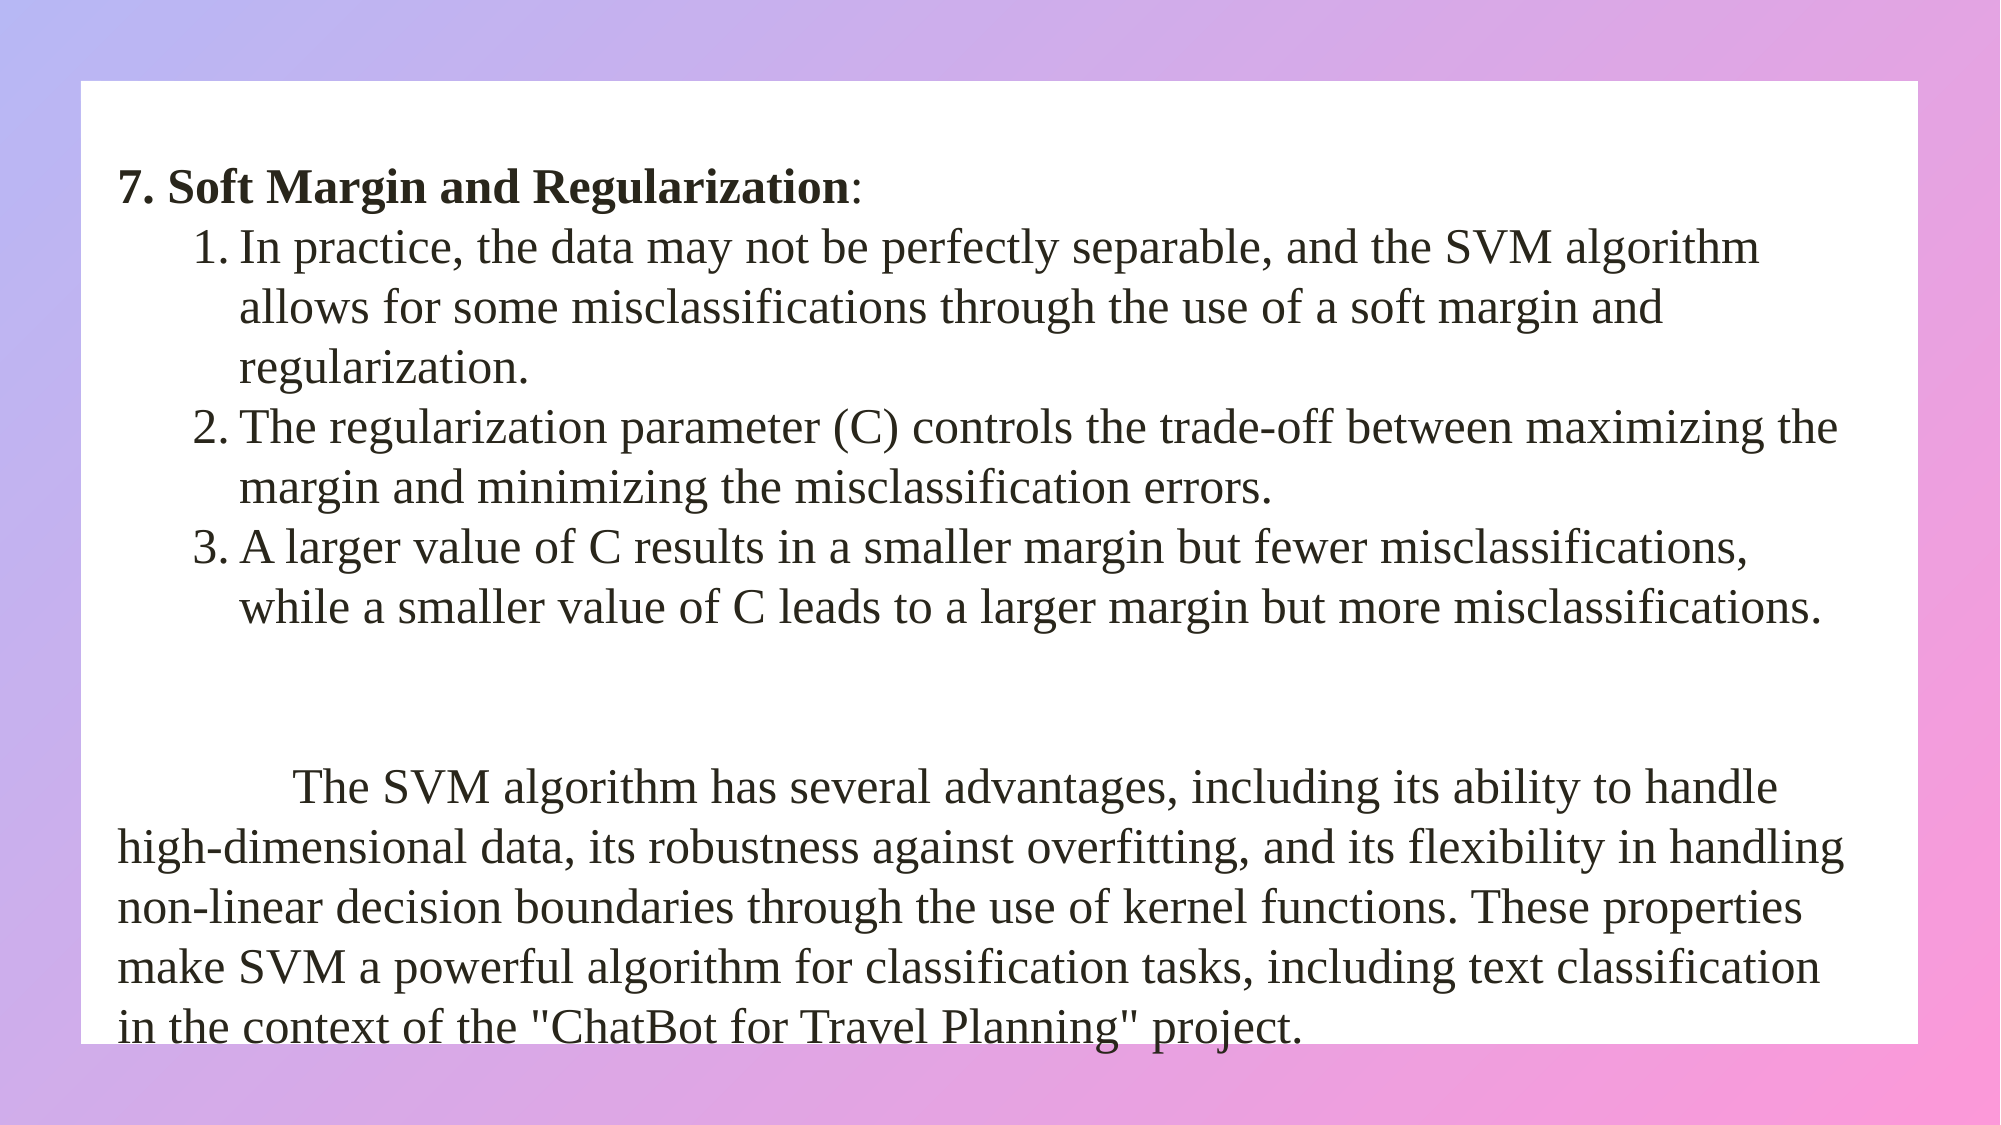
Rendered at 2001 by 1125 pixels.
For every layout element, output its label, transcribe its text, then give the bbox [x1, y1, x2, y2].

text_box 7. Soft Margin and Regularization: In practice, the data may not be perfectly separable, and the SVM algorithm allows for some misclassifications through the use of a soft margin and regularization. The regularization parameter (C) controls the trade-off between maximizing the margin and minimizing the misclassification errors. A larger value of C results in a smaller margin but fewer misclassifications, while a smaller value of C leads to a larger margin but more misclassifications. The SVM algorithm has several advantages, including its ability to handle high-dimensional data, its robustness against overfitting, and its flexibility in handling non-linear decision boundaries through the use of kernel functions. These properties make SVM a powerful algorithm for classification tasks, including text classification in the context of the "ChatBot for Travel Planning" project. [102, 145, 1862, 1061]
